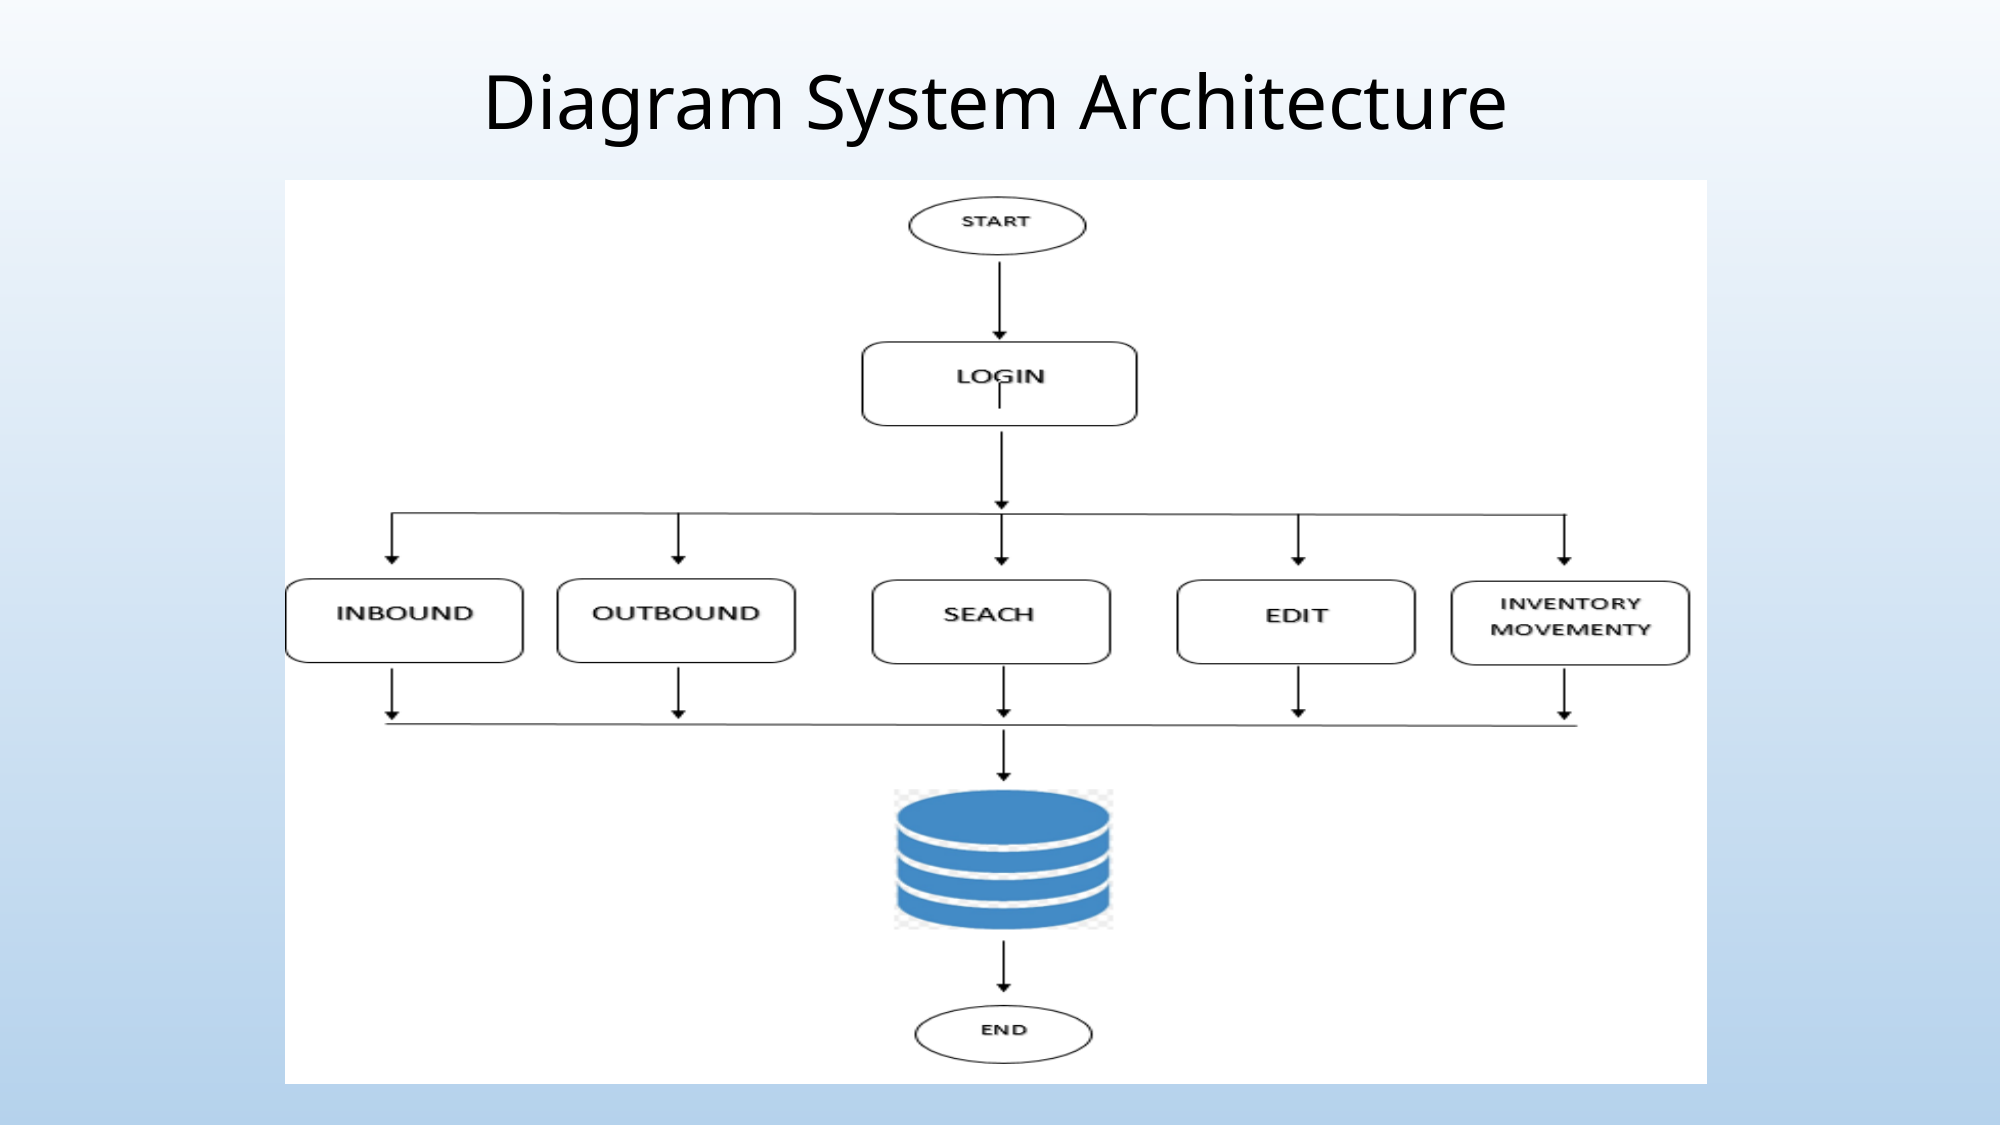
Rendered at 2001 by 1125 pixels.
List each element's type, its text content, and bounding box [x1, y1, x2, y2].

picture [285, 180, 1707, 1085]
title Diagram System Architecture [34, 28, 1959, 1085]
